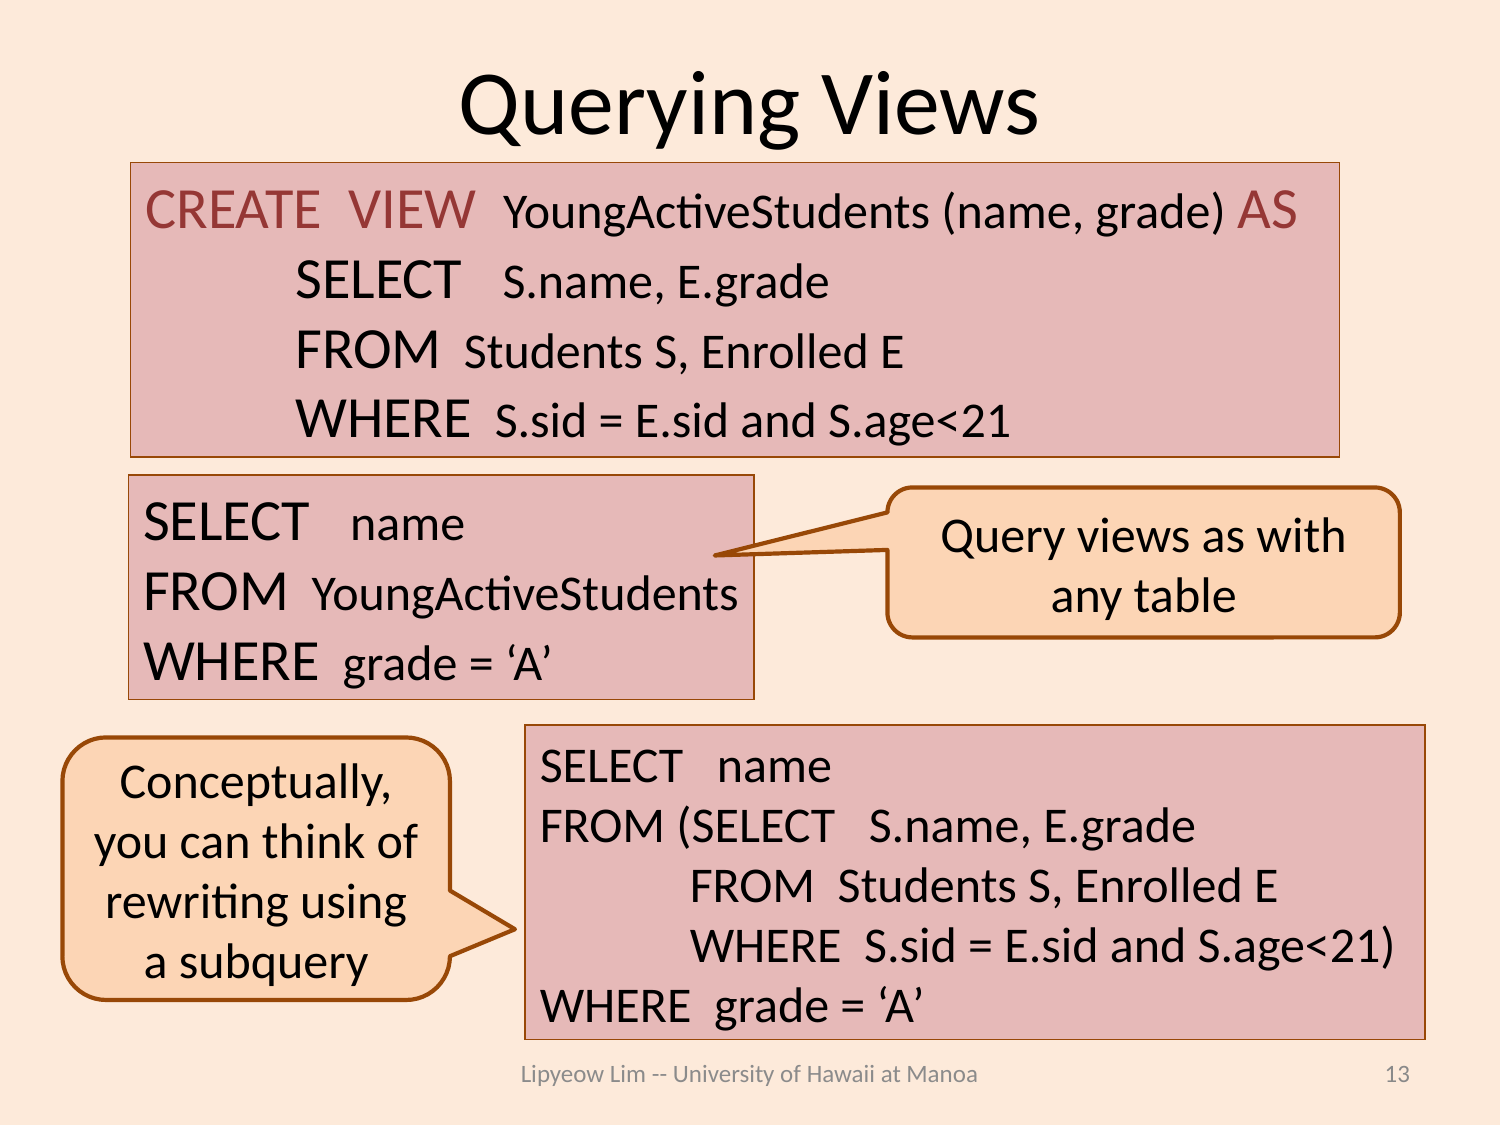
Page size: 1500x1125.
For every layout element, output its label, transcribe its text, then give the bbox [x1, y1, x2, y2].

text_box CREATE VIEW YoungActiveStudents (name, grade) AS SELECT S.name, E.grade FROM Students S, Enrolled E WHERE S.sid = E.sid and S.age<21 [130, 162, 1340, 457]
title Querying Views [74, 44, 1426, 151]
slide_number 13 [1074, 1042, 1425, 1103]
text_box Query views as with any table [712, 485, 1402, 640]
text_box SELECT name FROM (SELECT S.name, E.grade FROM Students S, Enrolled E WHERE S.sid = E.sid and S.age<21) WHERE grade = ‘A’ [524, 724, 1425, 1040]
text_box Conceptually, you can think of rewriting using a subquery [60, 735, 518, 1003]
text_box SELECT name FROM YoungActiveStudents WHERE grade = ‘A’ [128, 474, 754, 700]
footer Lipyeow Lim -- University of Hawaii at Manoa [450, 1042, 1050, 1103]
